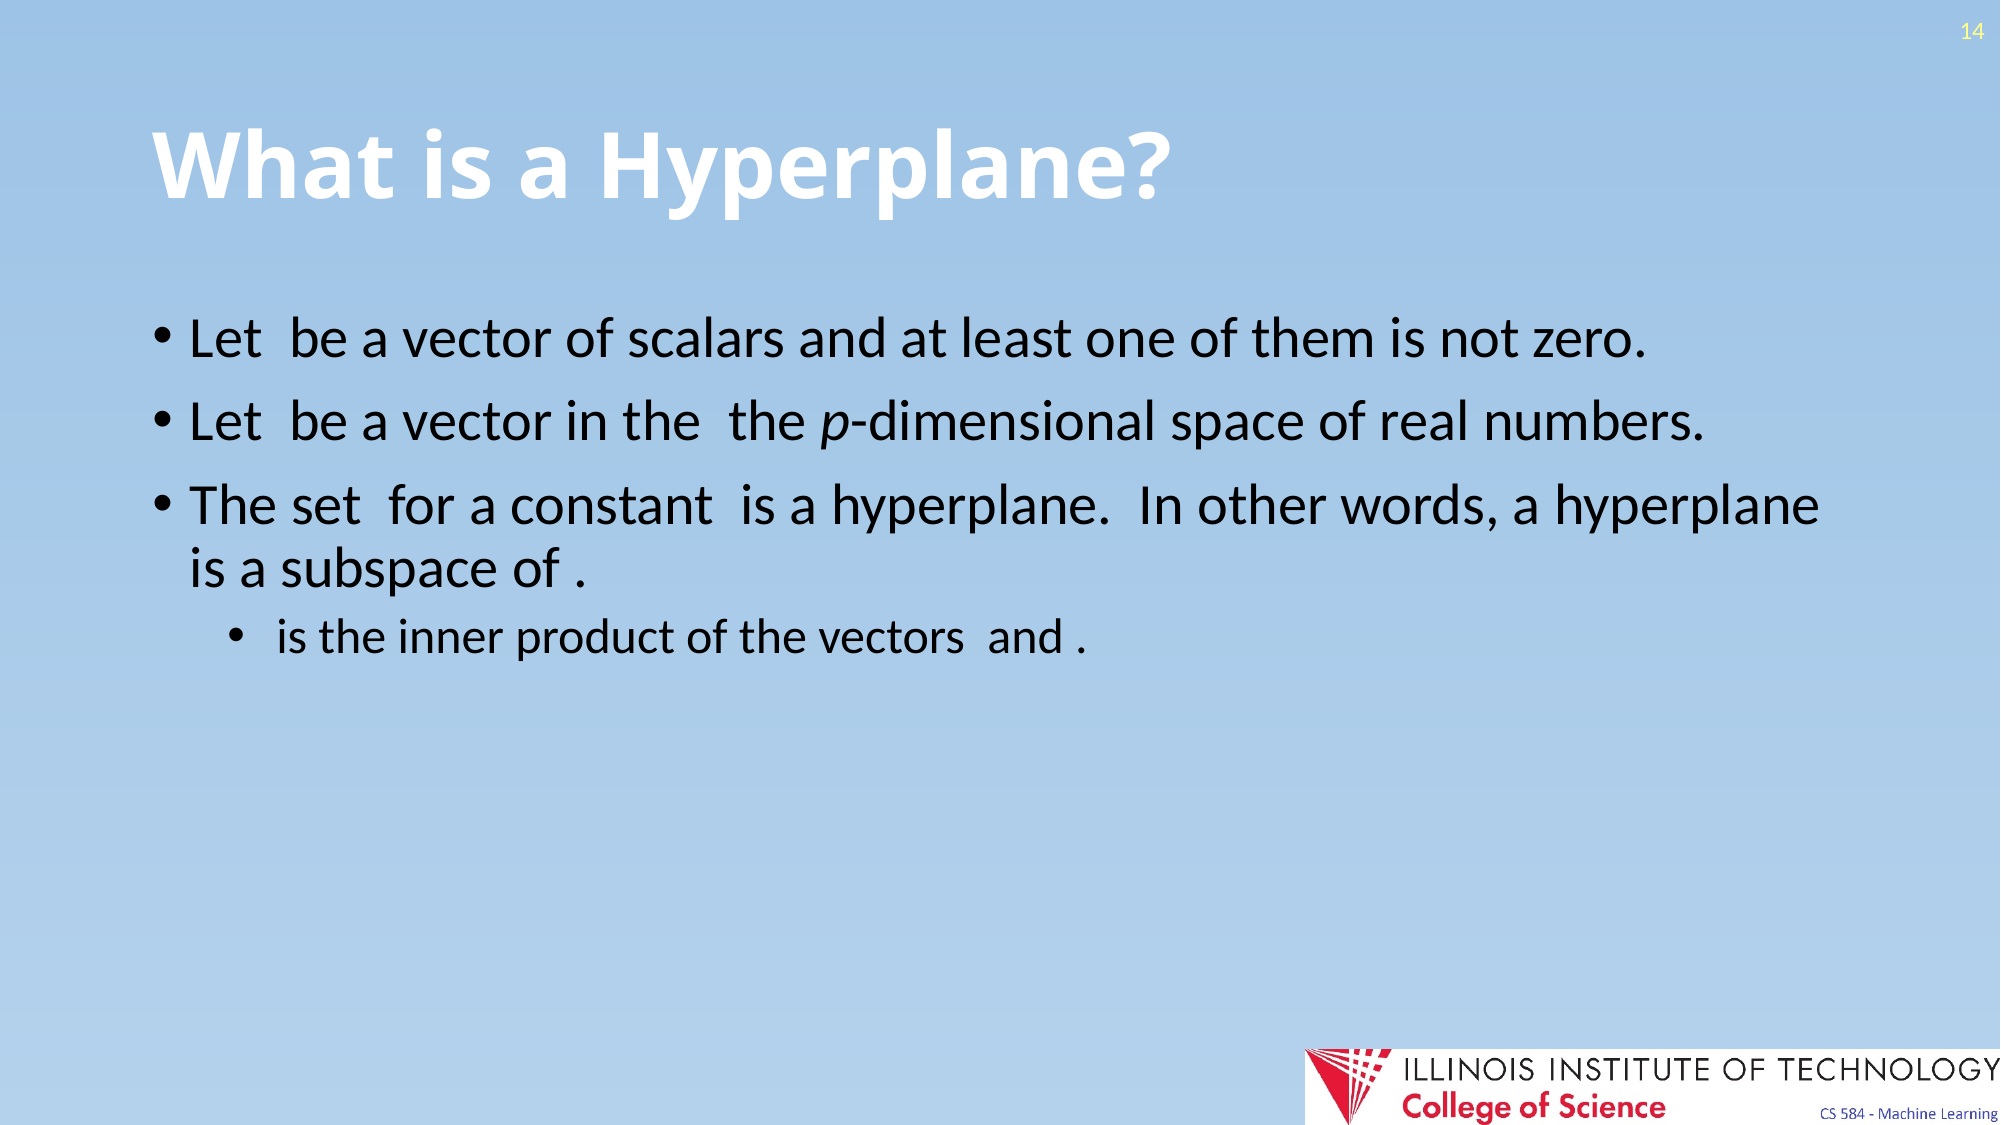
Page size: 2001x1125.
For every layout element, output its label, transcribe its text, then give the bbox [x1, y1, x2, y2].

picture [1305, 1049, 2000, 1125]
slide_number 14 [1550, 0, 2000, 60]
title What is a Hyperplane? [137, 59, 1863, 278]
